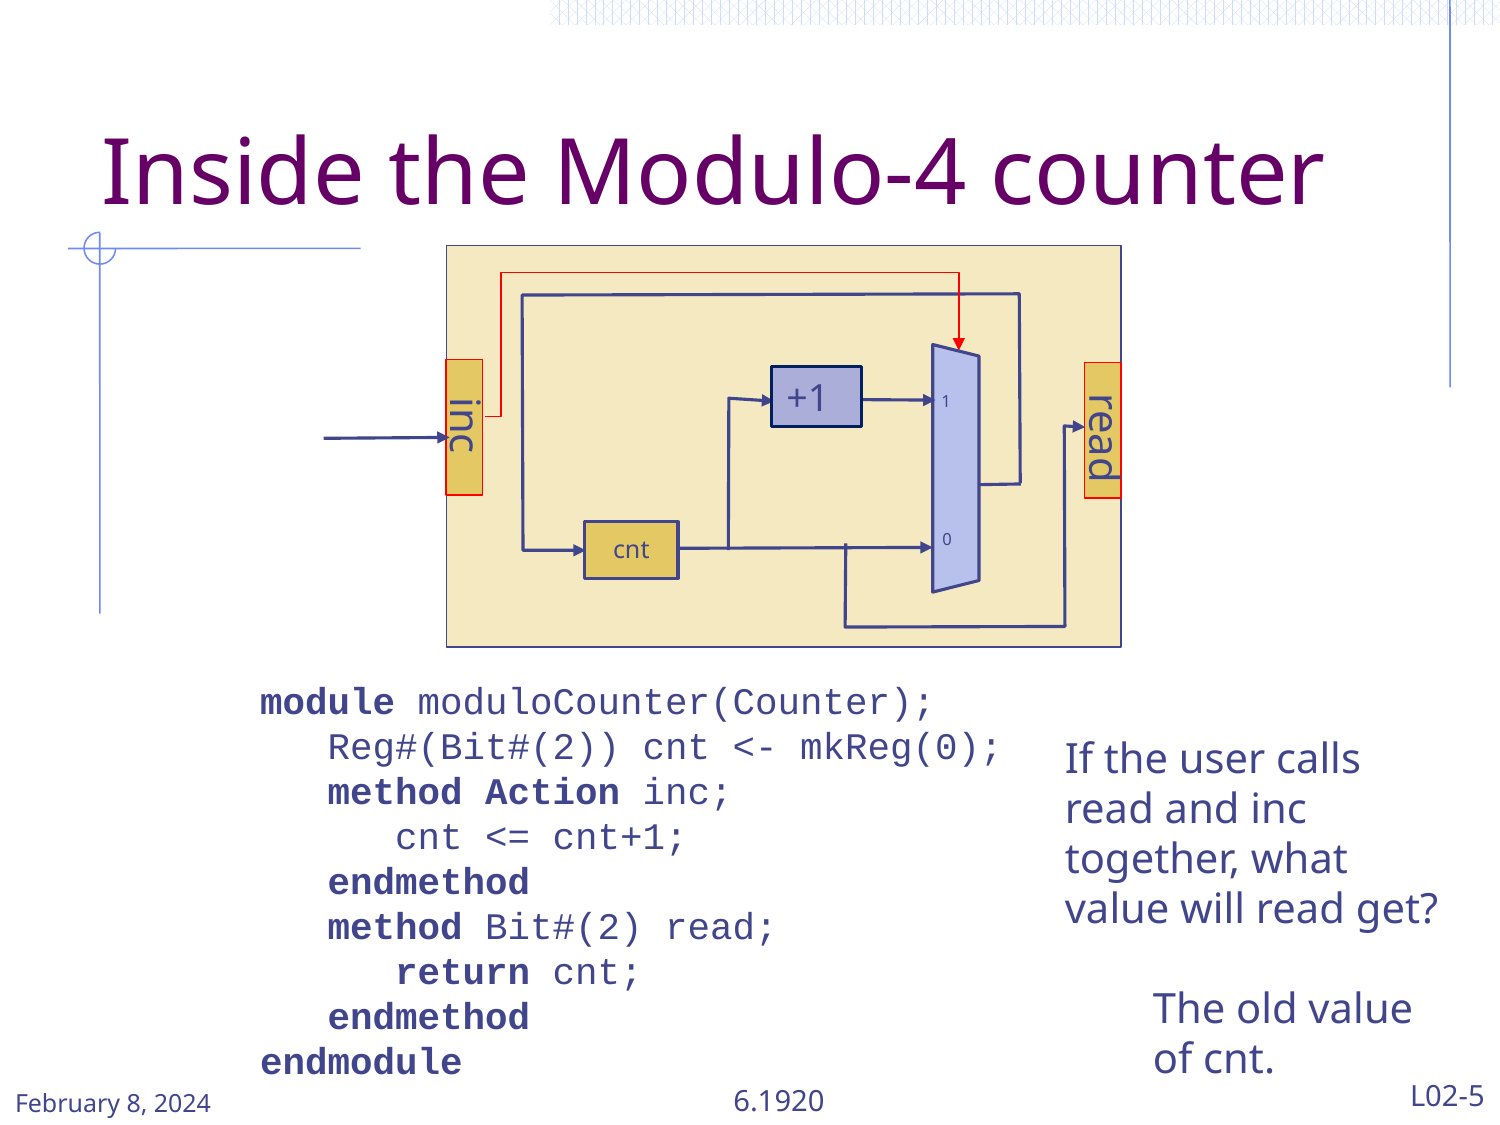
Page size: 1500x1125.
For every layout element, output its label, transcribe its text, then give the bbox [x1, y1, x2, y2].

text_box [522, 392, 663, 557]
slide_number L02-5 [1187, 1049, 1500, 1125]
text_box If the user calls read and inc together, what value will read get? [1049, 724, 1458, 940]
text_box [446, 245, 1121, 455]
text_box cnt [584, 521, 663, 579]
text_box The old value of cnt. [1138, 974, 1458, 1089]
text_box inc [434, 382, 499, 469]
text_box [845, 420, 1086, 628]
text_box [446, 412, 1121, 648]
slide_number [0, 1049, 313, 1125]
text_box [1084, 362, 1121, 378]
text_box [446, 469, 483, 495]
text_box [668, 344, 1022, 593]
footer 6.1920 [508, 1049, 1051, 1125]
text_box read [1073, 378, 1139, 498]
text_box [485, 272, 966, 417]
text_box module moduloCounter(Counter); Reg#(Bit#(2)) cnt <- mkReg(0); method Action inc; cnt <= cnt+1; endmethod method Bit#(2) read; return cnt; endmethod endmodule [245, 669, 1018, 1090]
text_box [960, 293, 1020, 343]
title Inside the Modulo-4 counter [86, 42, 1441, 231]
text_box [446, 359, 483, 382]
